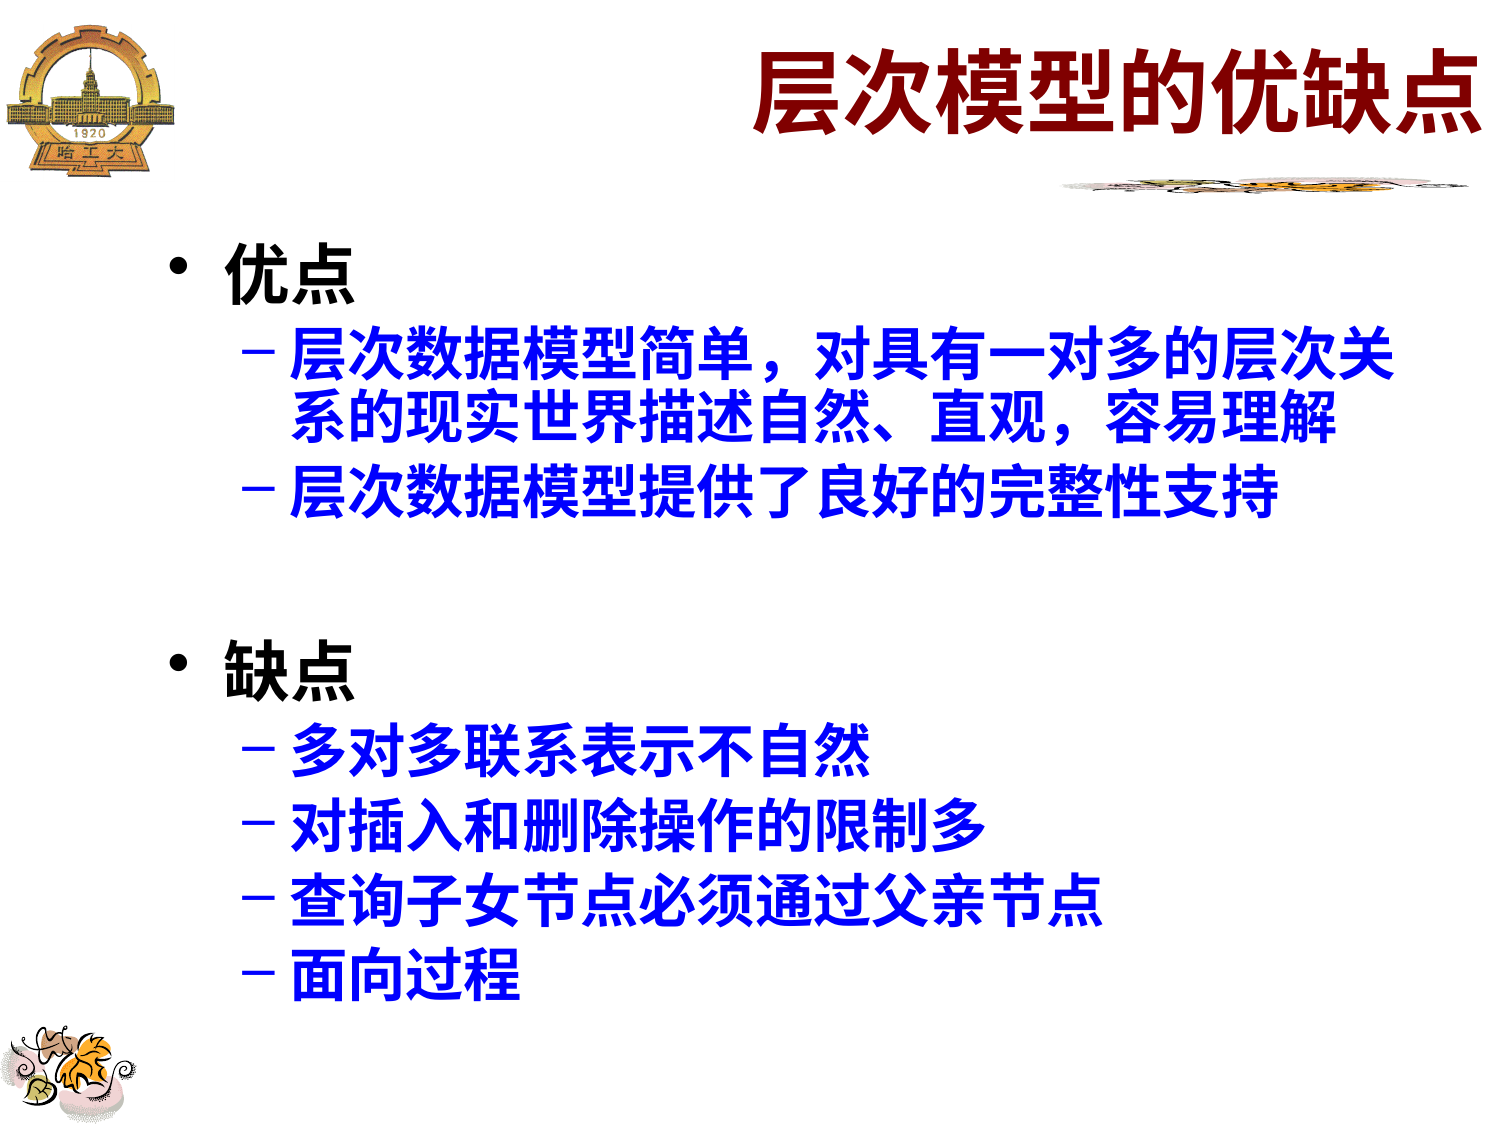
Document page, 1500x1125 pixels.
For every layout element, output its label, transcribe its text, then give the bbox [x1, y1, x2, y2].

text_box 层次模型的优缺点 [490, 1, 1500, 177]
picture [0, 24, 175, 182]
list 优点 层次数据模型简单，对具有一对多的层次关系的现实世界描述自然、直观，容易理解 层次数据模型提供了良好的完整性支持 缺点 多对多联系表示不自然 对插入和删除操作的限制多 查询子女节点必须通过父亲节点 面向过程 [152, 234, 1430, 1095]
